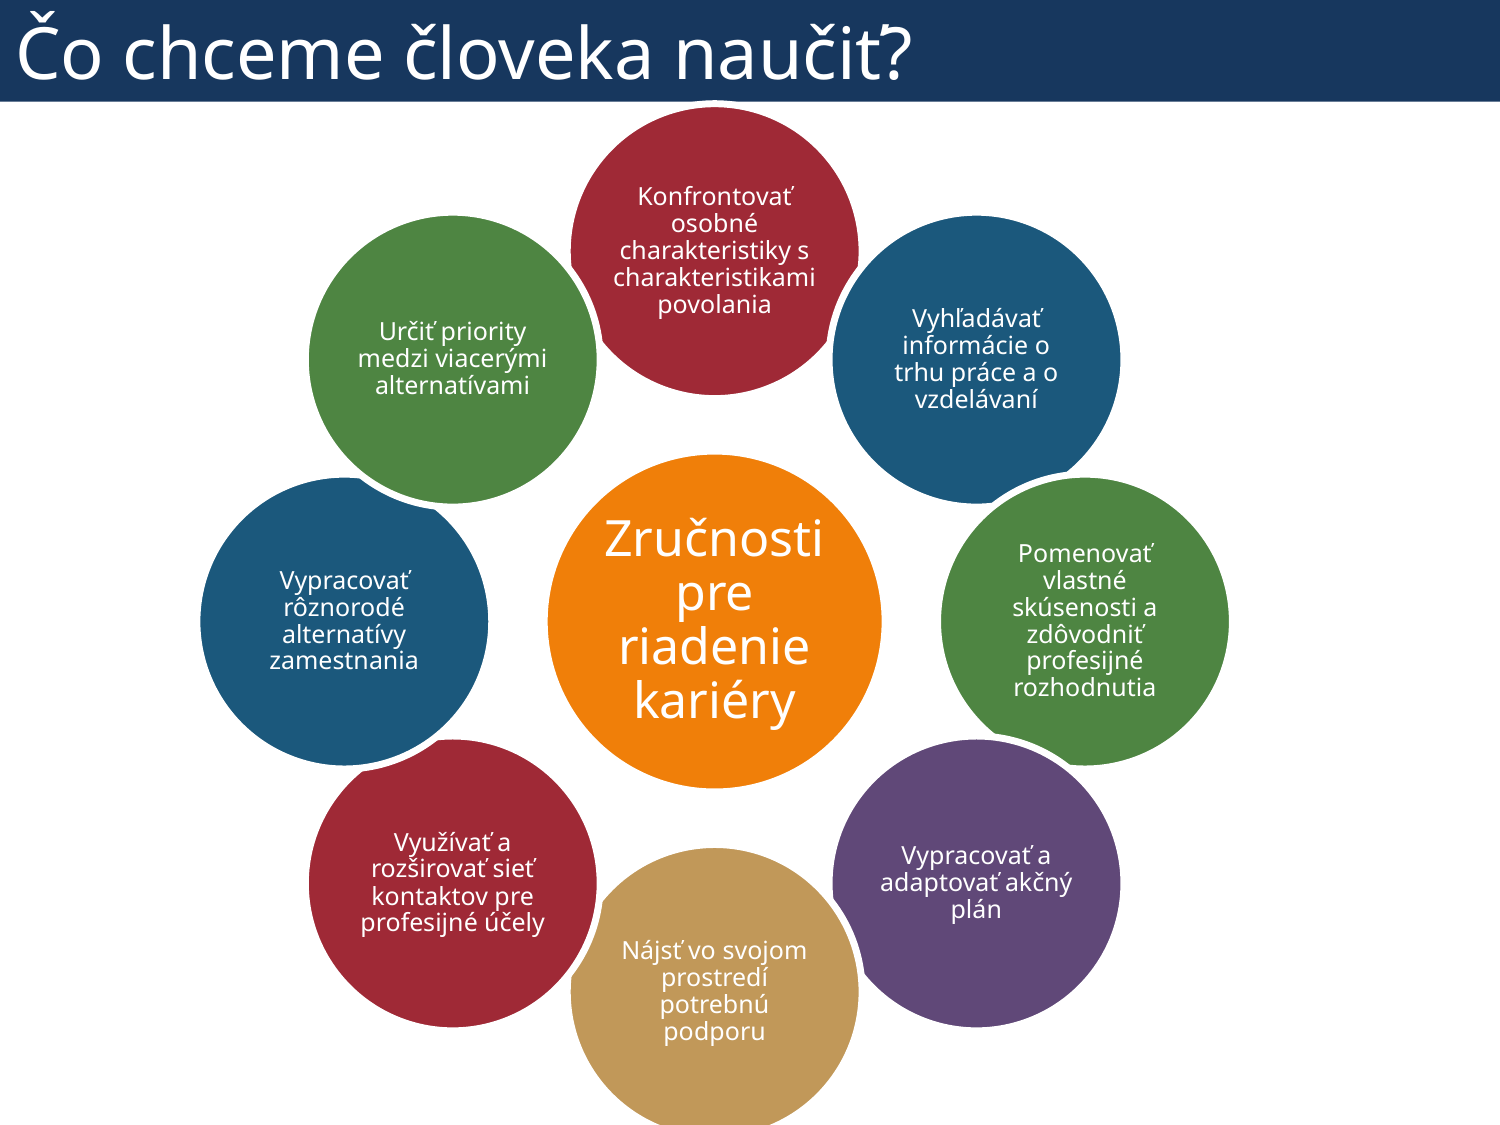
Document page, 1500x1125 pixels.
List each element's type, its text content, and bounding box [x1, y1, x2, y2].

text_box Čo chceme človeka naučiť? [0, 0, 1500, 102]
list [31, 160, 1398, 1083]
